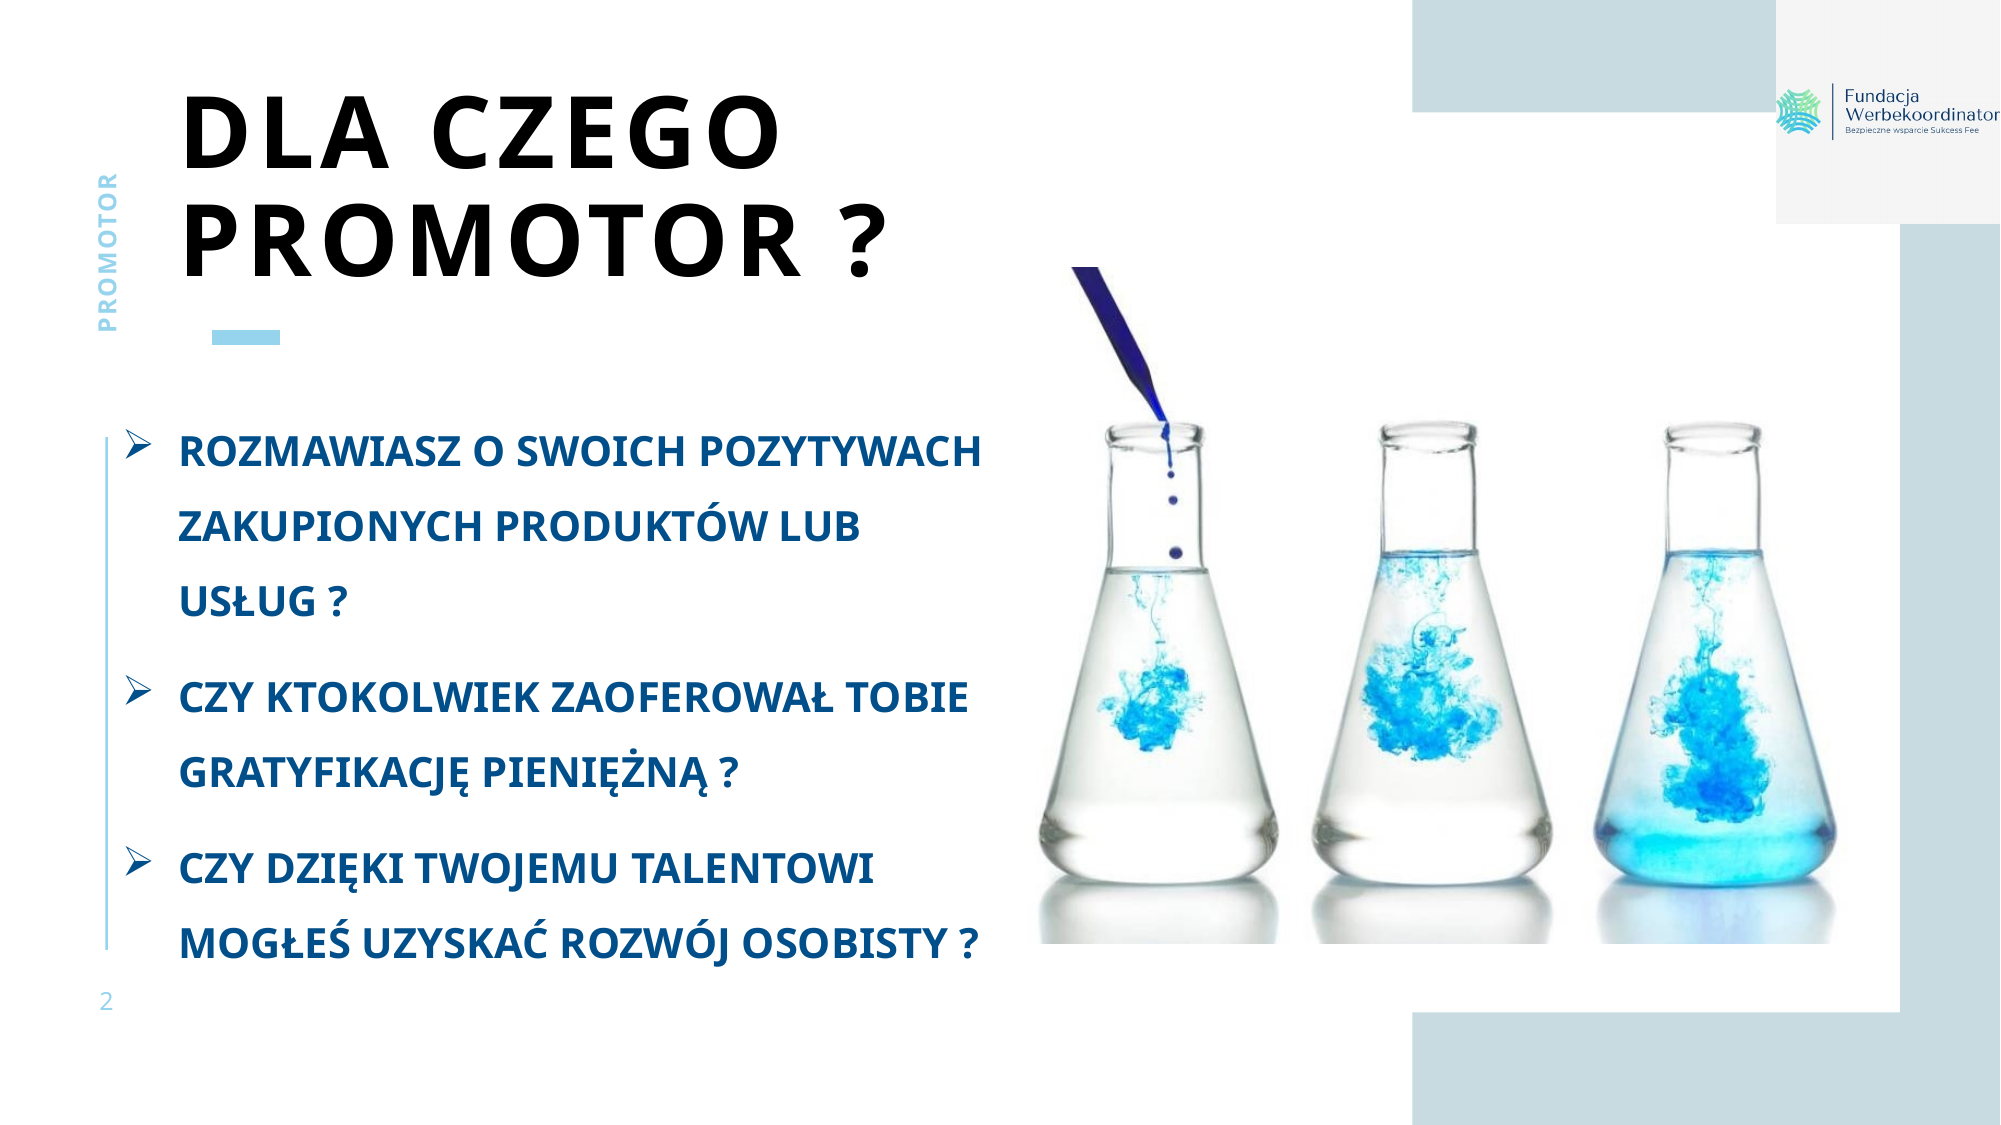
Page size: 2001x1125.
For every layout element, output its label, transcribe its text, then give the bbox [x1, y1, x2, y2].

title Dla czego PROMOTOR ? [178, 82, 929, 329]
picture [1776, 0, 2000, 224]
footer promotor [90, 107, 122, 400]
list Rozmawiasz o swoich pozytywach zakupionych produktów lub usług ? Czy ktokolwiek zaoferował tobie gratyfikację pieniężną ? Czy dzięki twojemu talentowi mogłeś uzyskać rozwój osobisty ? [122, 399, 985, 1058]
slide_number 2 [68, 987, 122, 1018]
picture [984, 267, 1893, 944]
